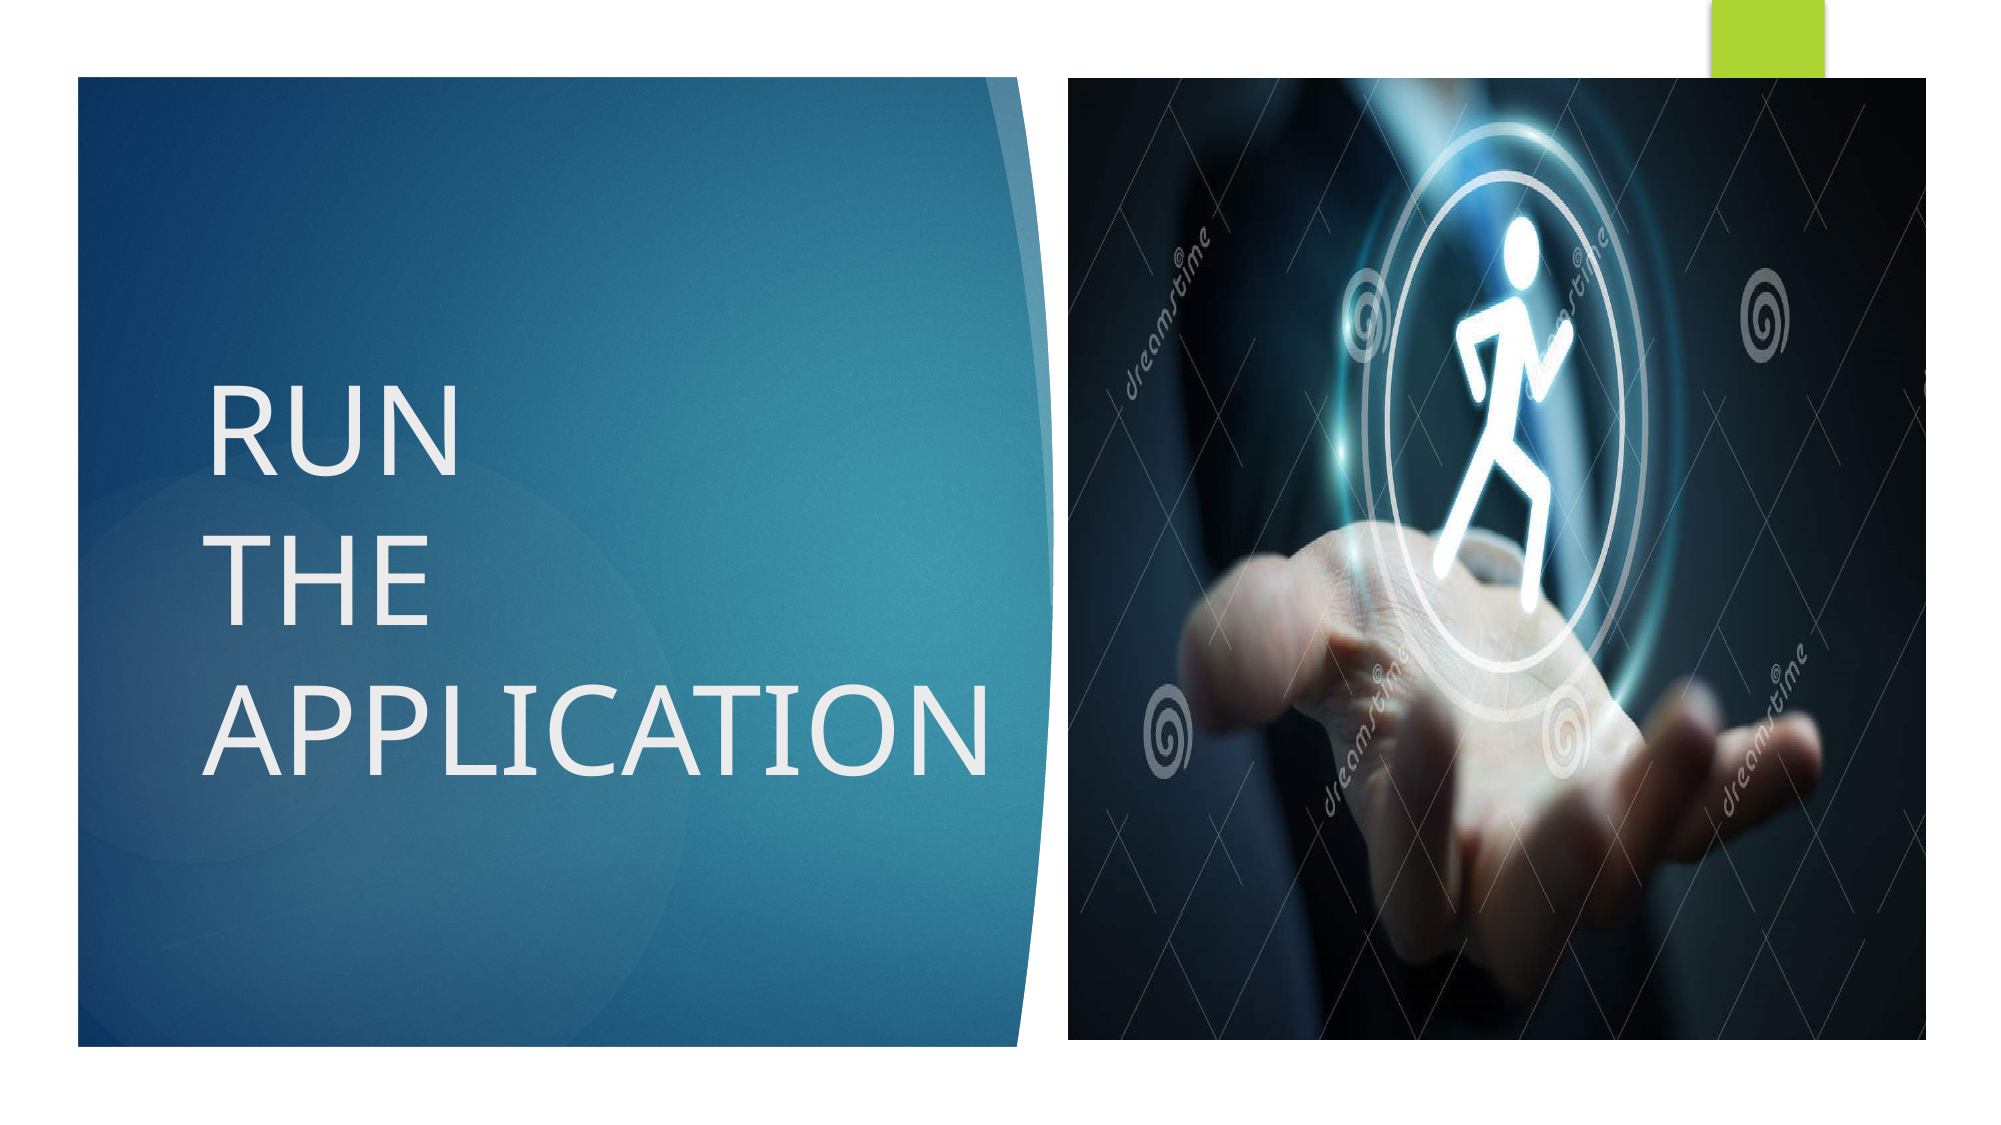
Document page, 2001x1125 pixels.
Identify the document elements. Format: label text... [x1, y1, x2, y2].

title RUN THE APPLICATION [187, 203, 1062, 947]
picture [1068, 78, 1926, 1040]
